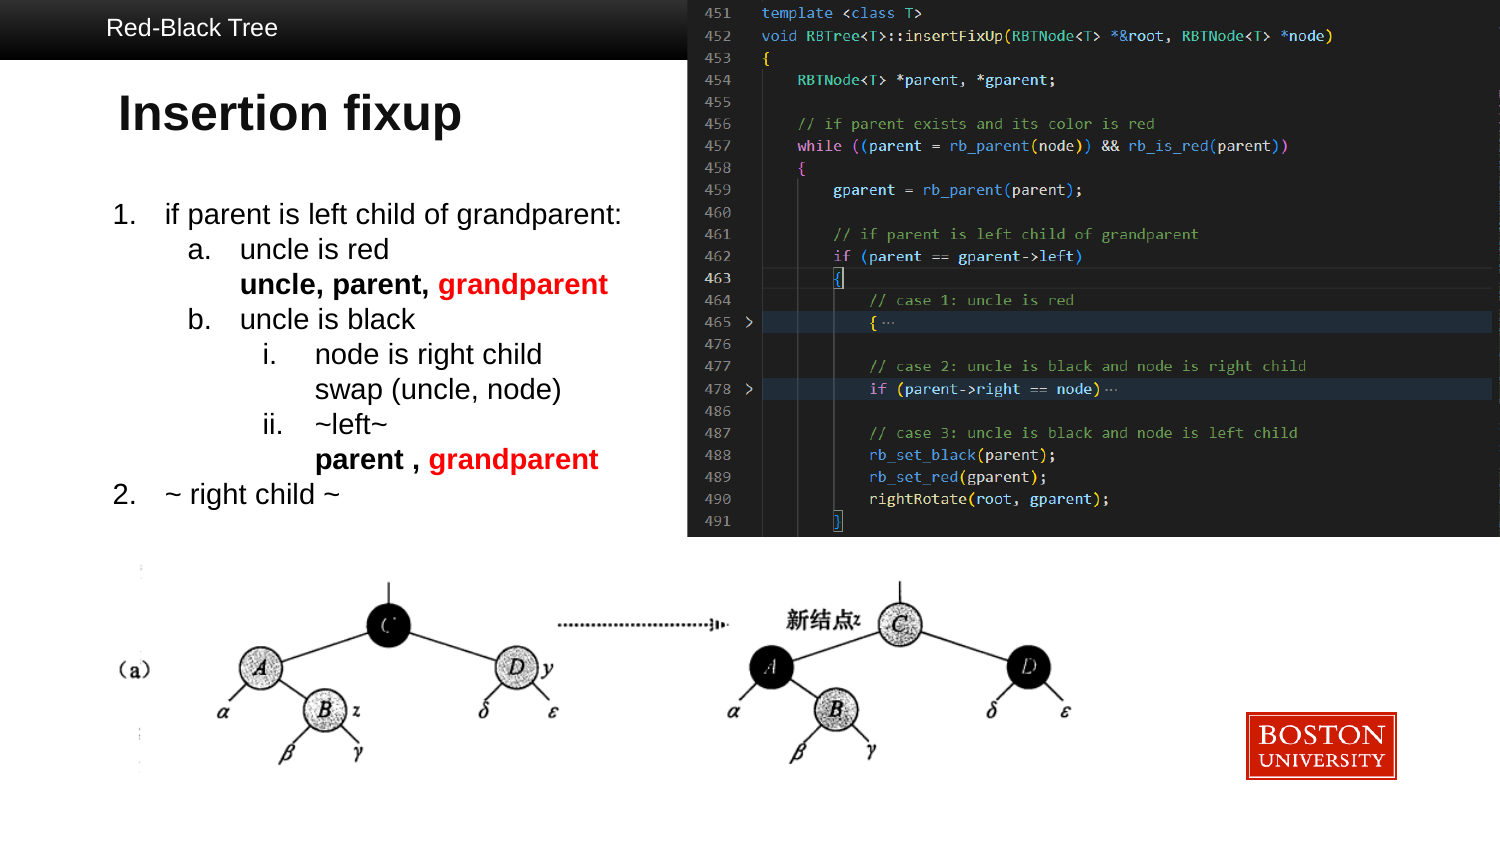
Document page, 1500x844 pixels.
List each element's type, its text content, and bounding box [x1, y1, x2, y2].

title Insertion fixup [103, 59, 682, 170]
picture [102, 560, 1168, 783]
picture [687, 0, 1500, 537]
picture [1246, 772, 1397, 780]
text_box if parent is left child of grandparent: uncle is red uncle, parent, grandparent uncle is black node is right child swap (uncle, node) ~left~ parent , grandparent ~ right child ~ [74, 180, 1426, 772]
text_box Red-Black Tree [91, 4, 682, 55]
